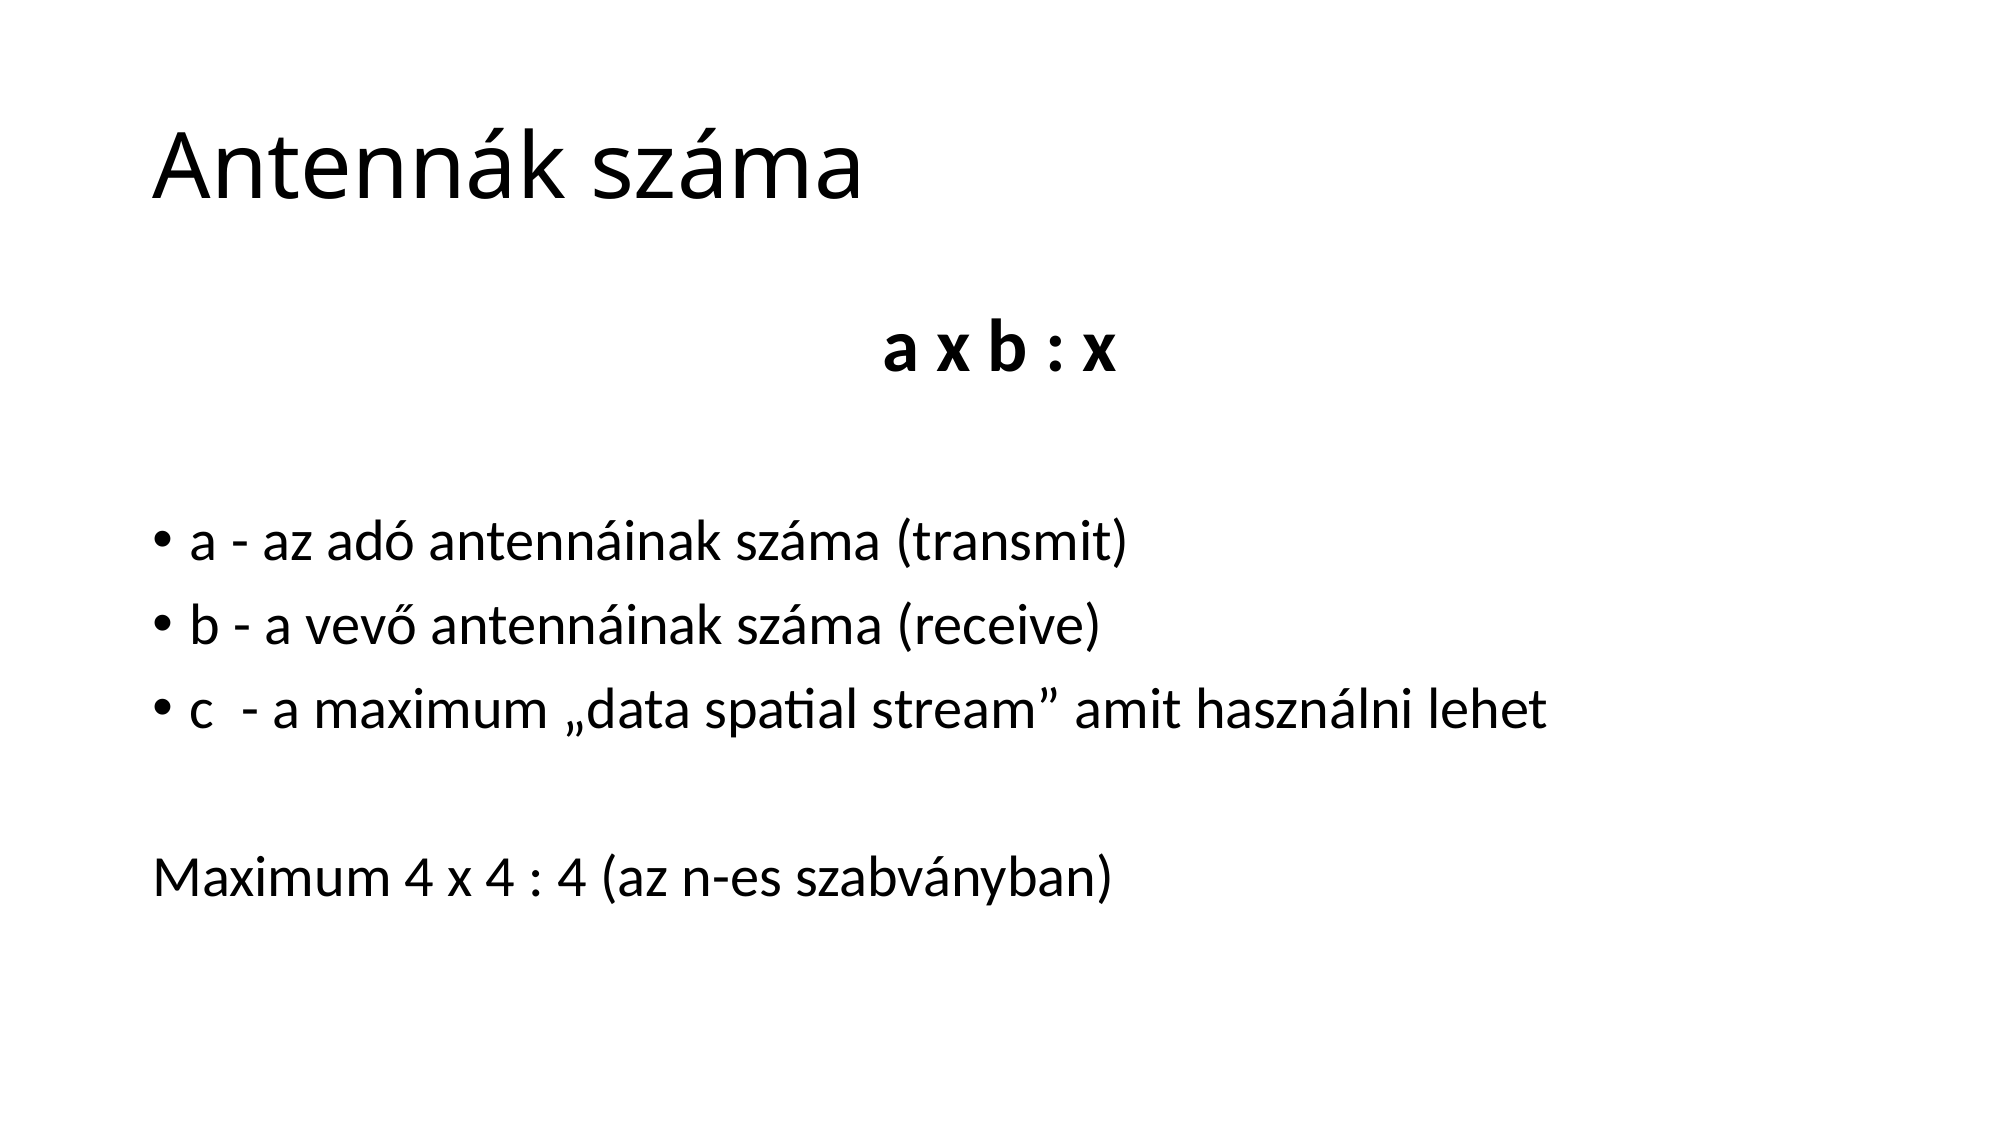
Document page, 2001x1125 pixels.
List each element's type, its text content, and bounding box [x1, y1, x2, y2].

title Antennák száma [137, 59, 1863, 278]
list a x b : x a - az adó antennáinak száma (transmit) b - a vevő antennáinak száma (receive) c - a maximum „data spatial stream” amit használni lehet Maximum 4 x 4 : 4 (az n-es szabványban) [137, 299, 1863, 1014]
